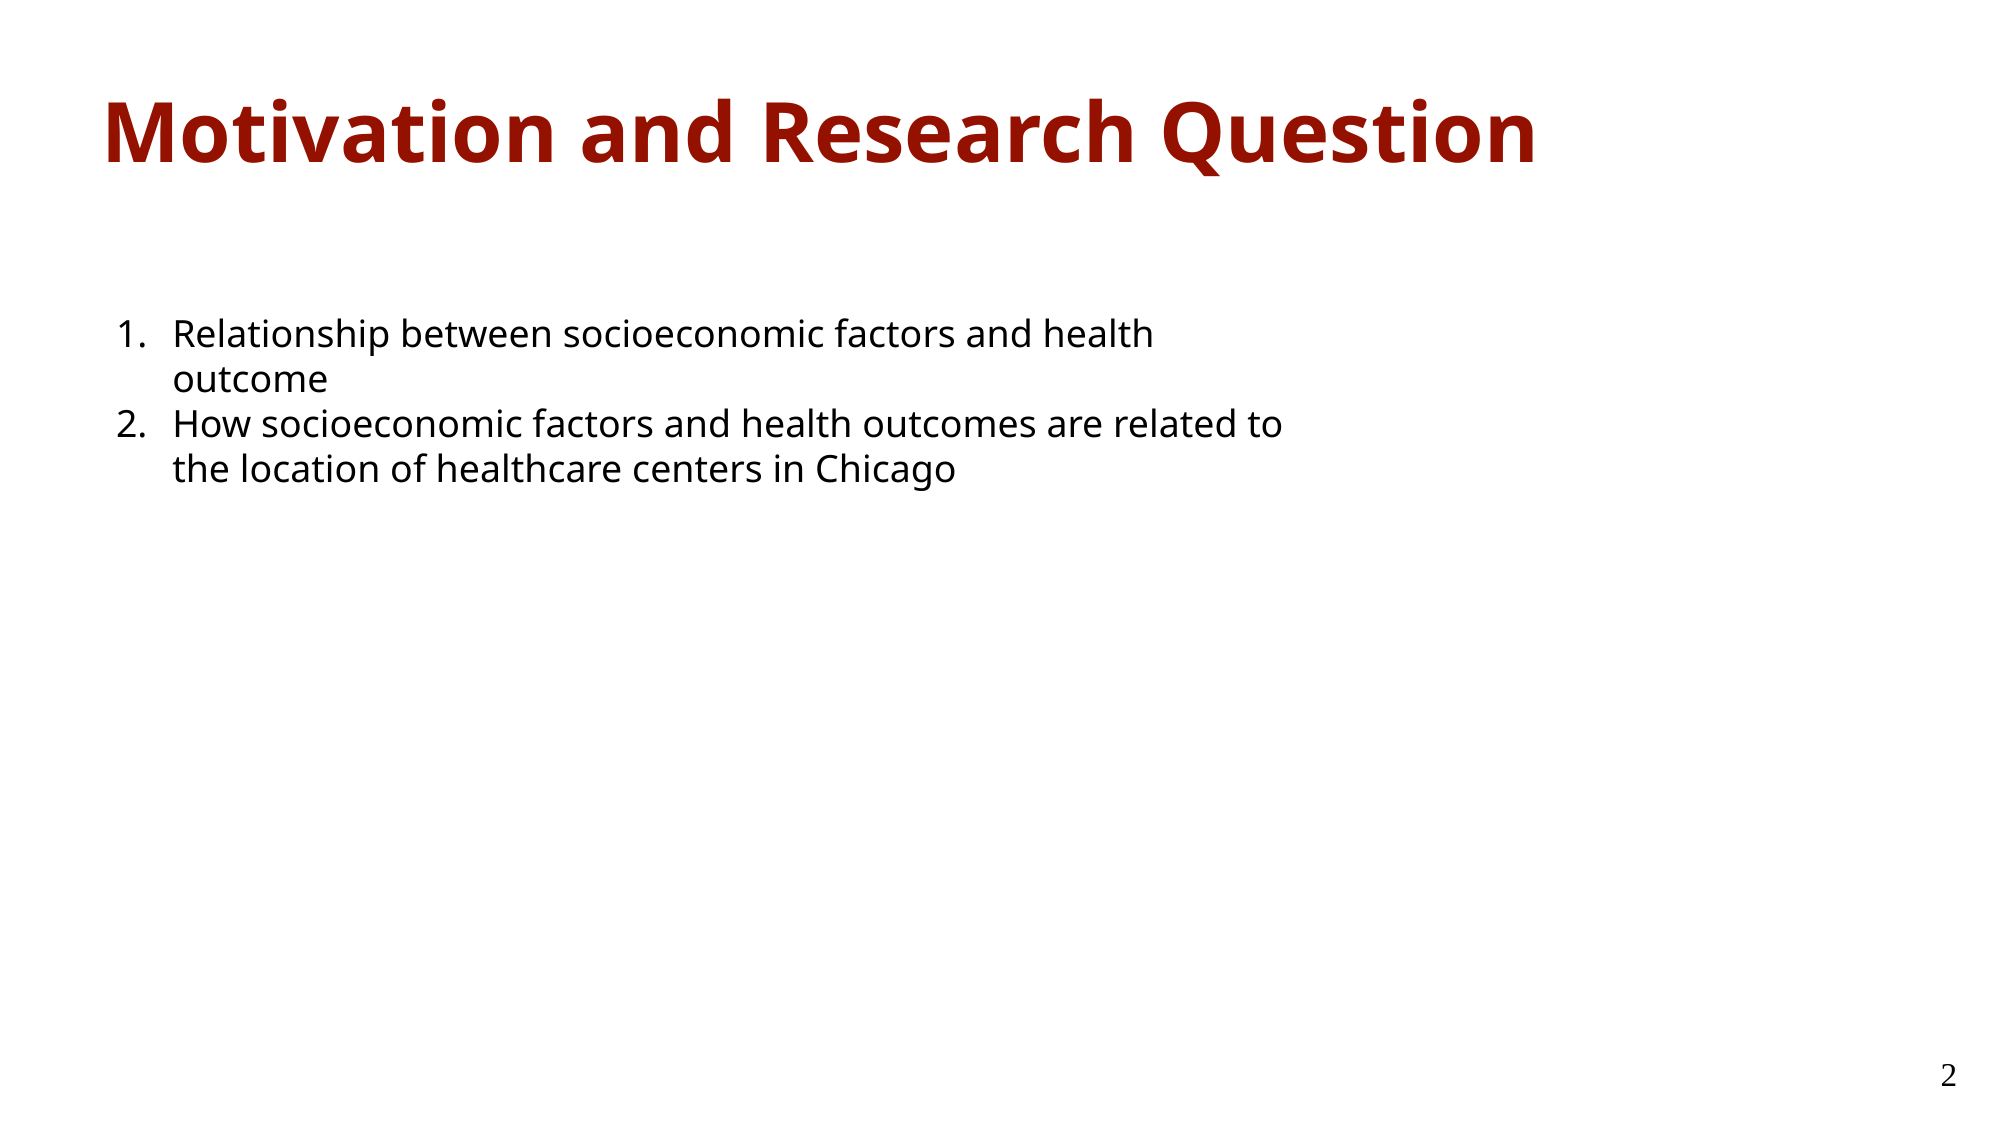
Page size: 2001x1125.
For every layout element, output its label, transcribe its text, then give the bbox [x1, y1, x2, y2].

text_box Relationship between socioeconomic factors and health outcome How socioeconomic factors and health outcomes are related to the location of healthcare centers in Chicago [101, 302, 1318, 498]
text_box Motivation and Research Question [101, 88, 1899, 189]
slide_number 2 [1522, 1042, 1973, 1103]
